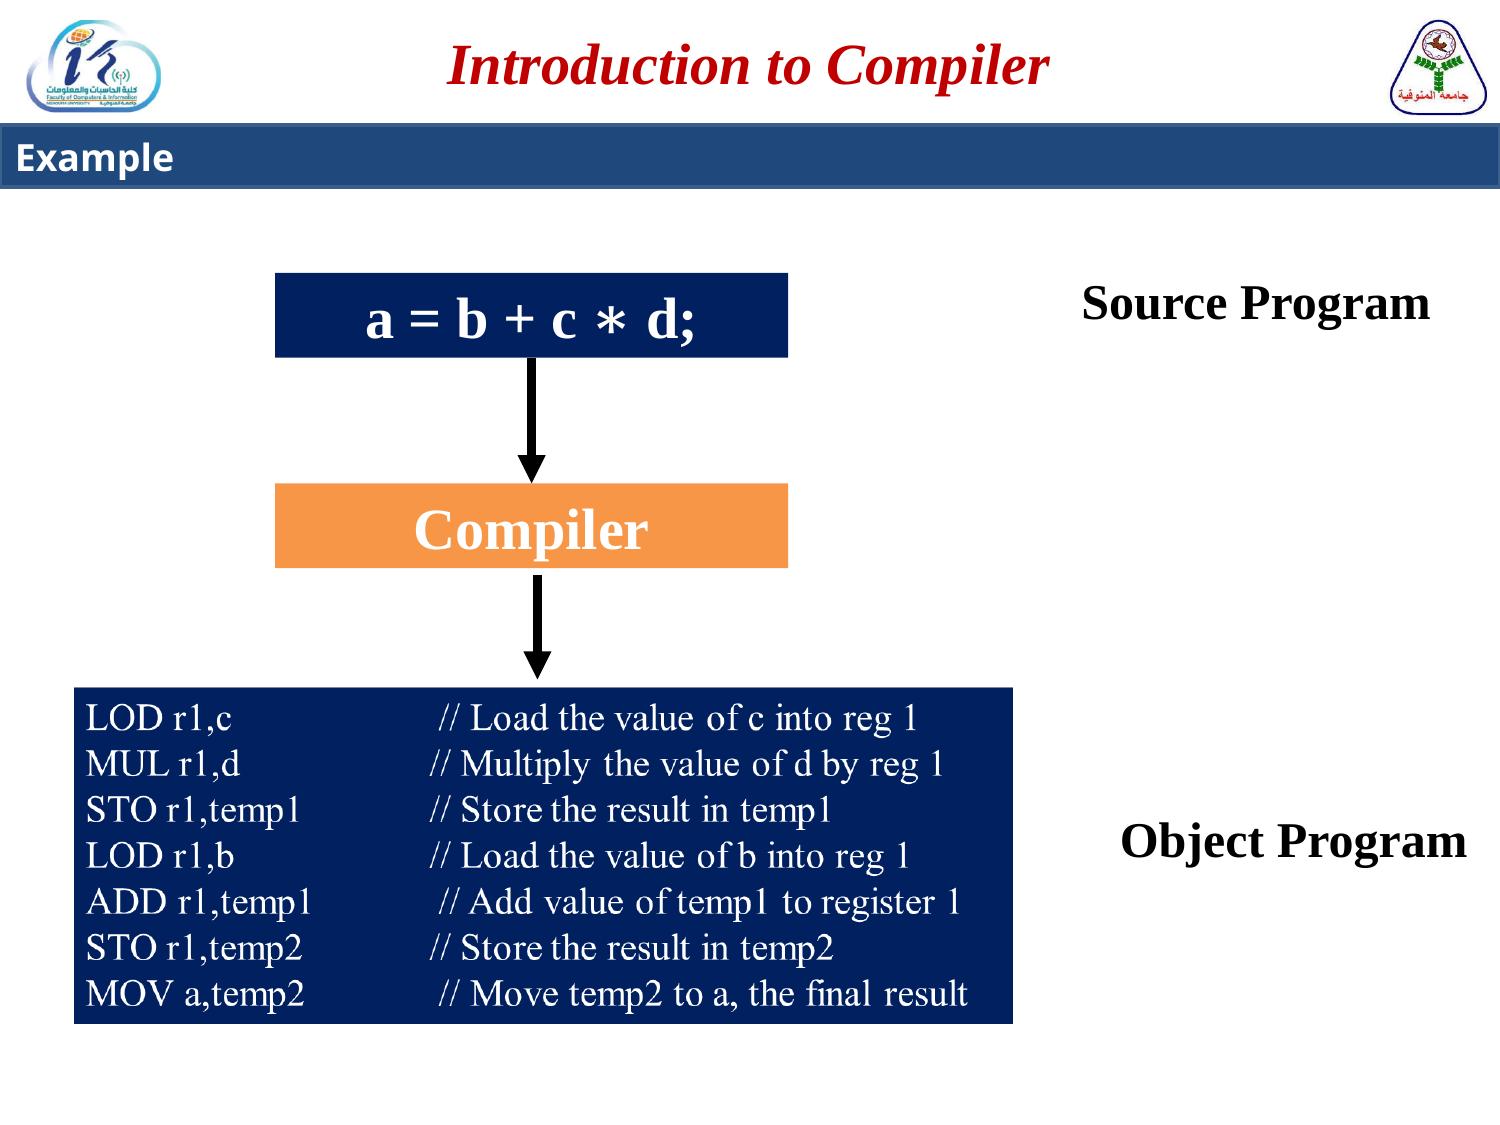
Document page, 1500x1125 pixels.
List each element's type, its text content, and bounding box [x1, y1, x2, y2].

picture [1387, 18, 1488, 117]
text_box Object Program [1087, 799, 1500, 875]
text_box Compiler [275, 483, 789, 569]
text_box Source Program [1050, 262, 1463, 338]
picture [24, 20, 163, 113]
text_box a = b + c ∗ d; [275, 272, 789, 358]
text_box Example [0, 131, 1500, 189]
picture [62, 681, 1013, 1038]
text_box Introduction to Compiler [223, 18, 1274, 104]
